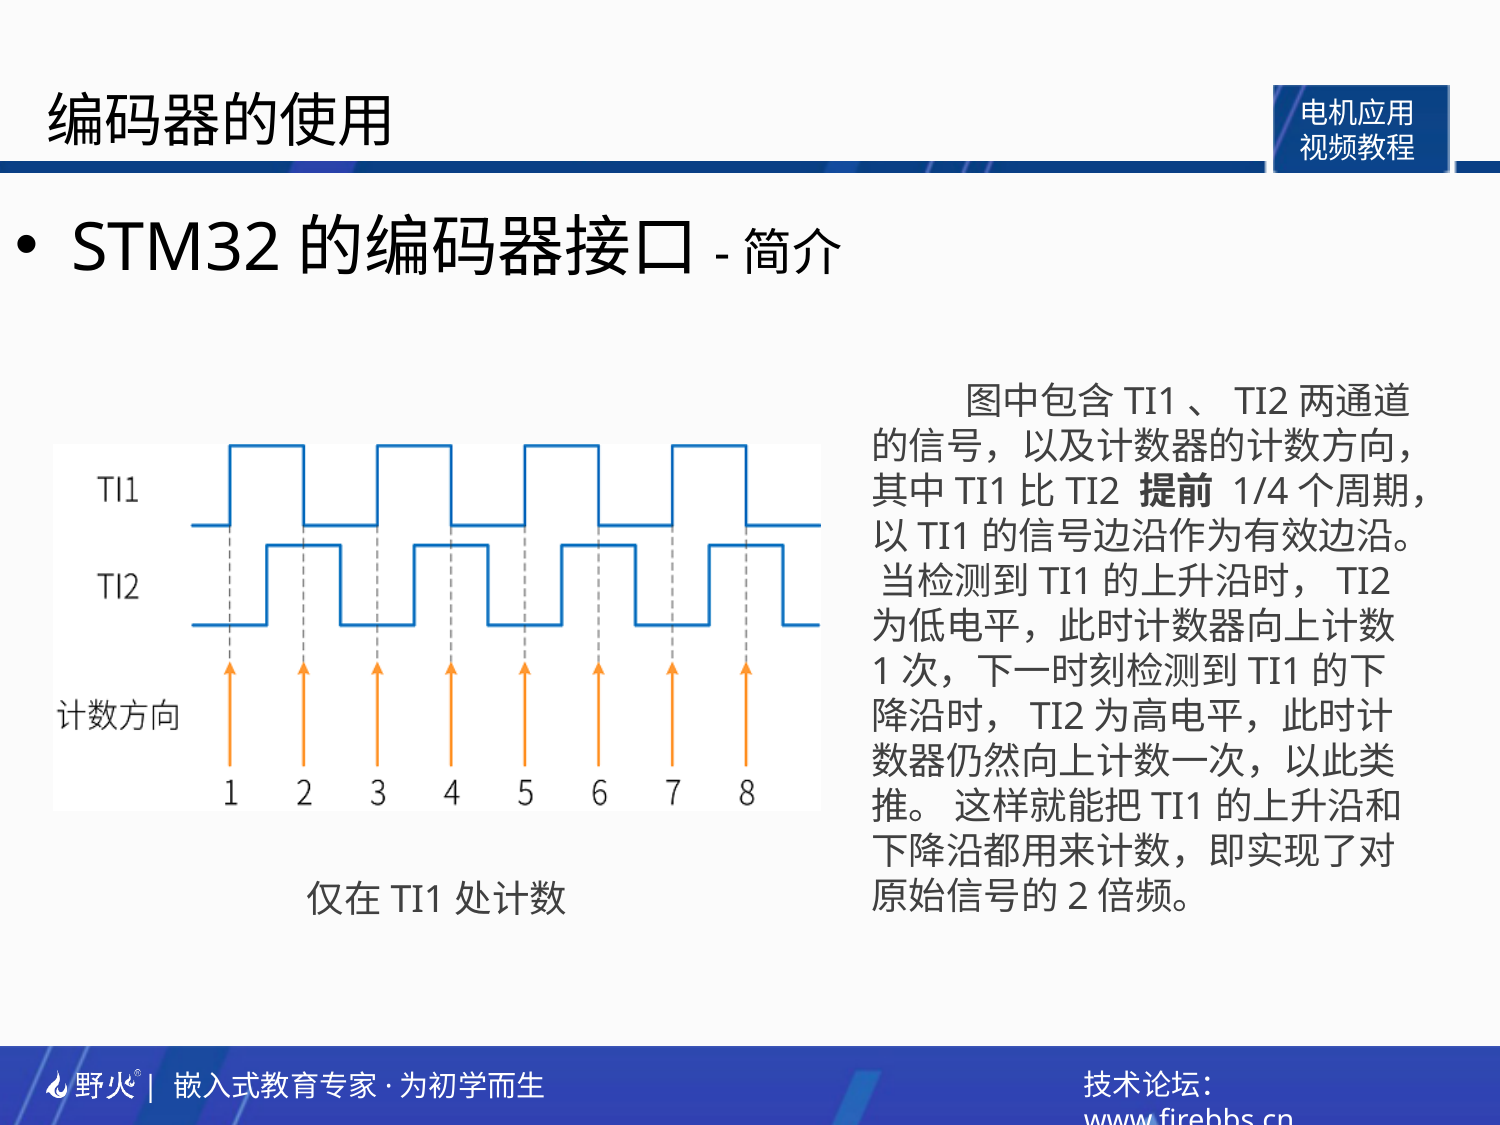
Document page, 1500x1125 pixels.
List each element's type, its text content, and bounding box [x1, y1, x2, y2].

picture [52, 444, 822, 811]
text_box 仅在TI1处计数 [291, 868, 582, 928]
picture [0, 85, 1500, 173]
picture [1281, 1116, 1289, 1125]
picture [1138, 1117, 1143, 1125]
text_box 图中包含TI1、TI2两通道的信号，以及计数器的计数方向，其中TI1比TI2 提前 1/4个周期，以TI1的信号边沿作为有效边沿。 当检测到TI1的上升沿时，TI2为低电平，此时计数器向上计数1次，下一时刻检测到TI1的下降沿时，TI2为高电平，此时计数器仍然向上计数一次，以此类推。 这样就能把TI1的上升沿和下降沿都用来计数，即实现了对原始信号的2倍频。 [856, 369, 1436, 925]
picture [1209, 1116, 1218, 1125]
picture [1227, 1116, 1236, 1125]
list STM32的编码器接口-简介 [0, 196, 1211, 279]
picture [1192, 1116, 1200, 1121]
picture [1115, 1117, 1120, 1125]
picture [1126, 1115, 1132, 1125]
picture [0, 1046, 1500, 1125]
picture [1103, 1115, 1109, 1125]
picture [1092, 1117, 1097, 1125]
